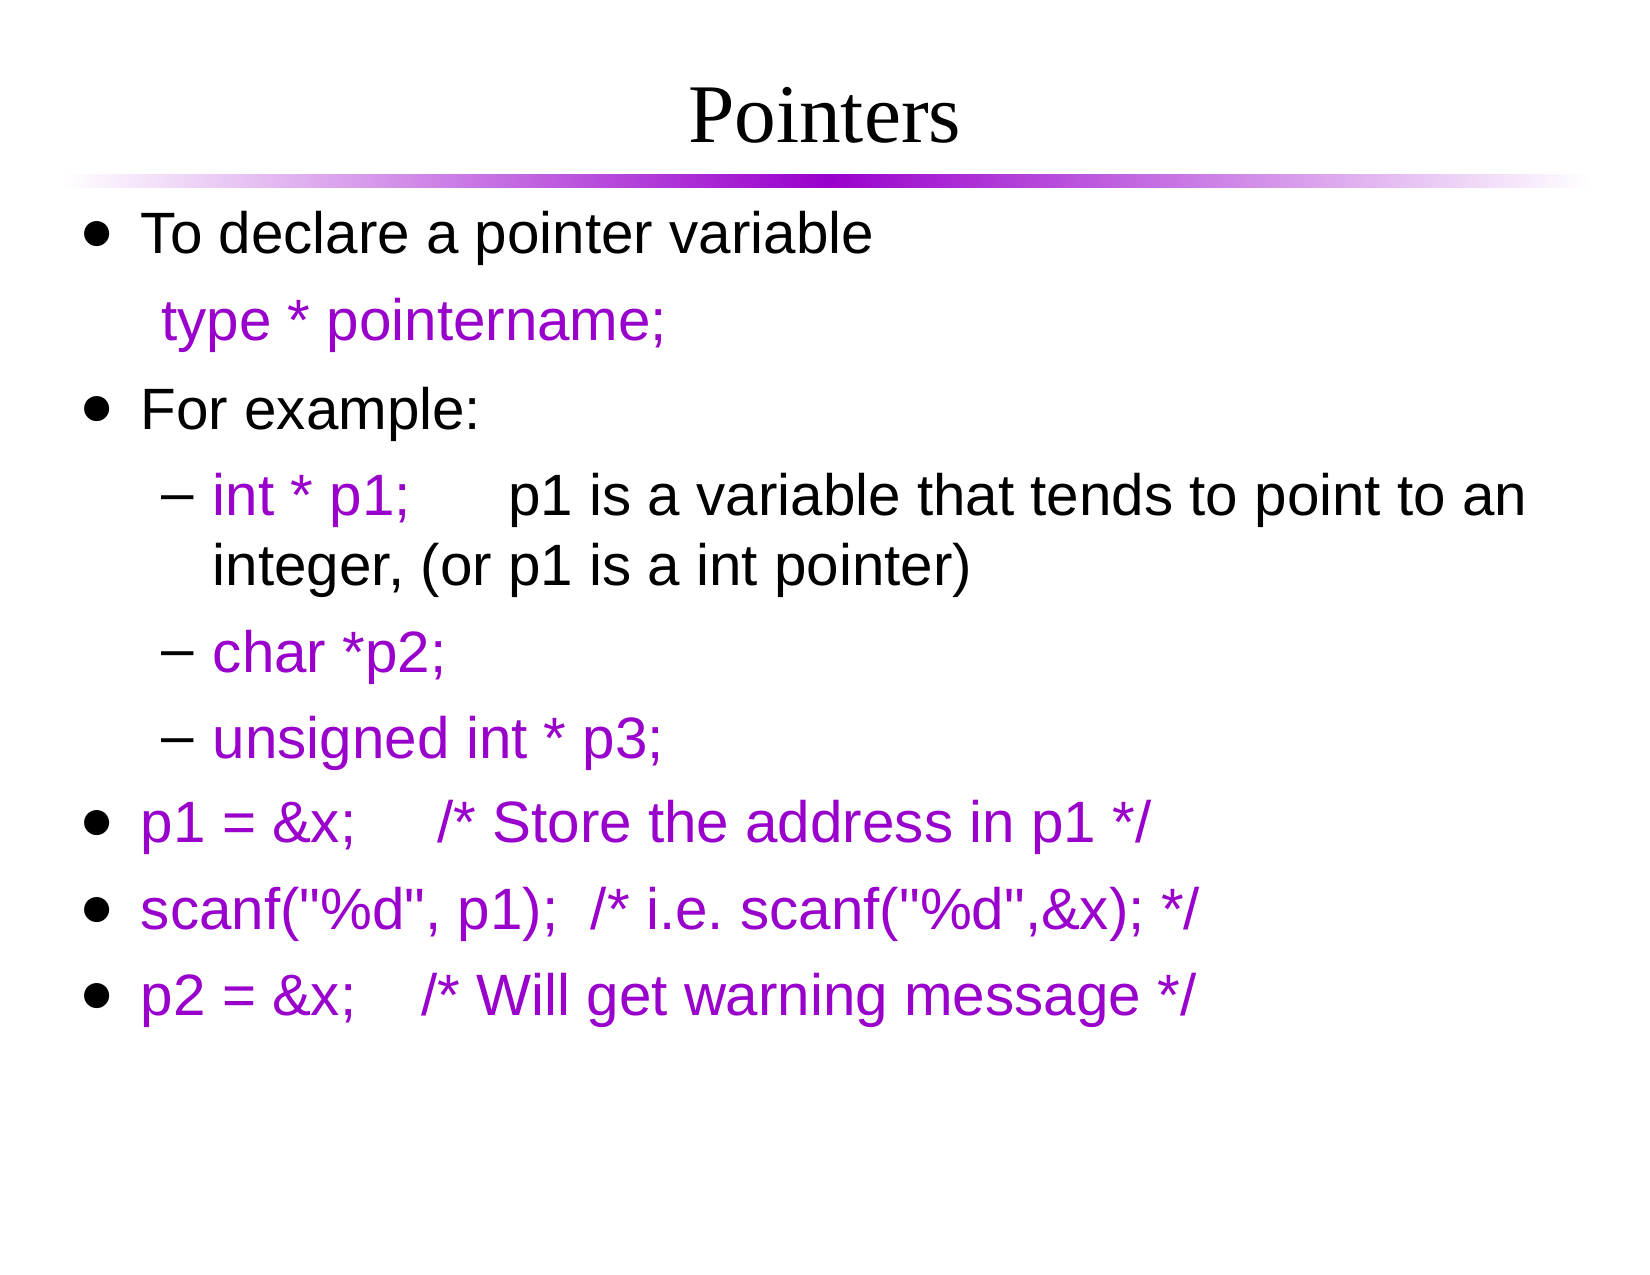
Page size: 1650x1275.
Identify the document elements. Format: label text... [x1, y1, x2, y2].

text_box Pointers [87, 42, 1563, 175]
text_box [150, 499, 488, 575]
text_box To declare a pointer variable type * pointername; For example: int * p1; p1 is a variable that tends to point to an integer, (or p1 is a int pointer) char *p2; unsigned int * p3; p1 = &x; /* Store the address in p1 */ scanf("%d", p1); /* i.e. scanf("%d",&x); */ p2 = &x; /* Will get warning message */ [62, 187, 1588, 1213]
